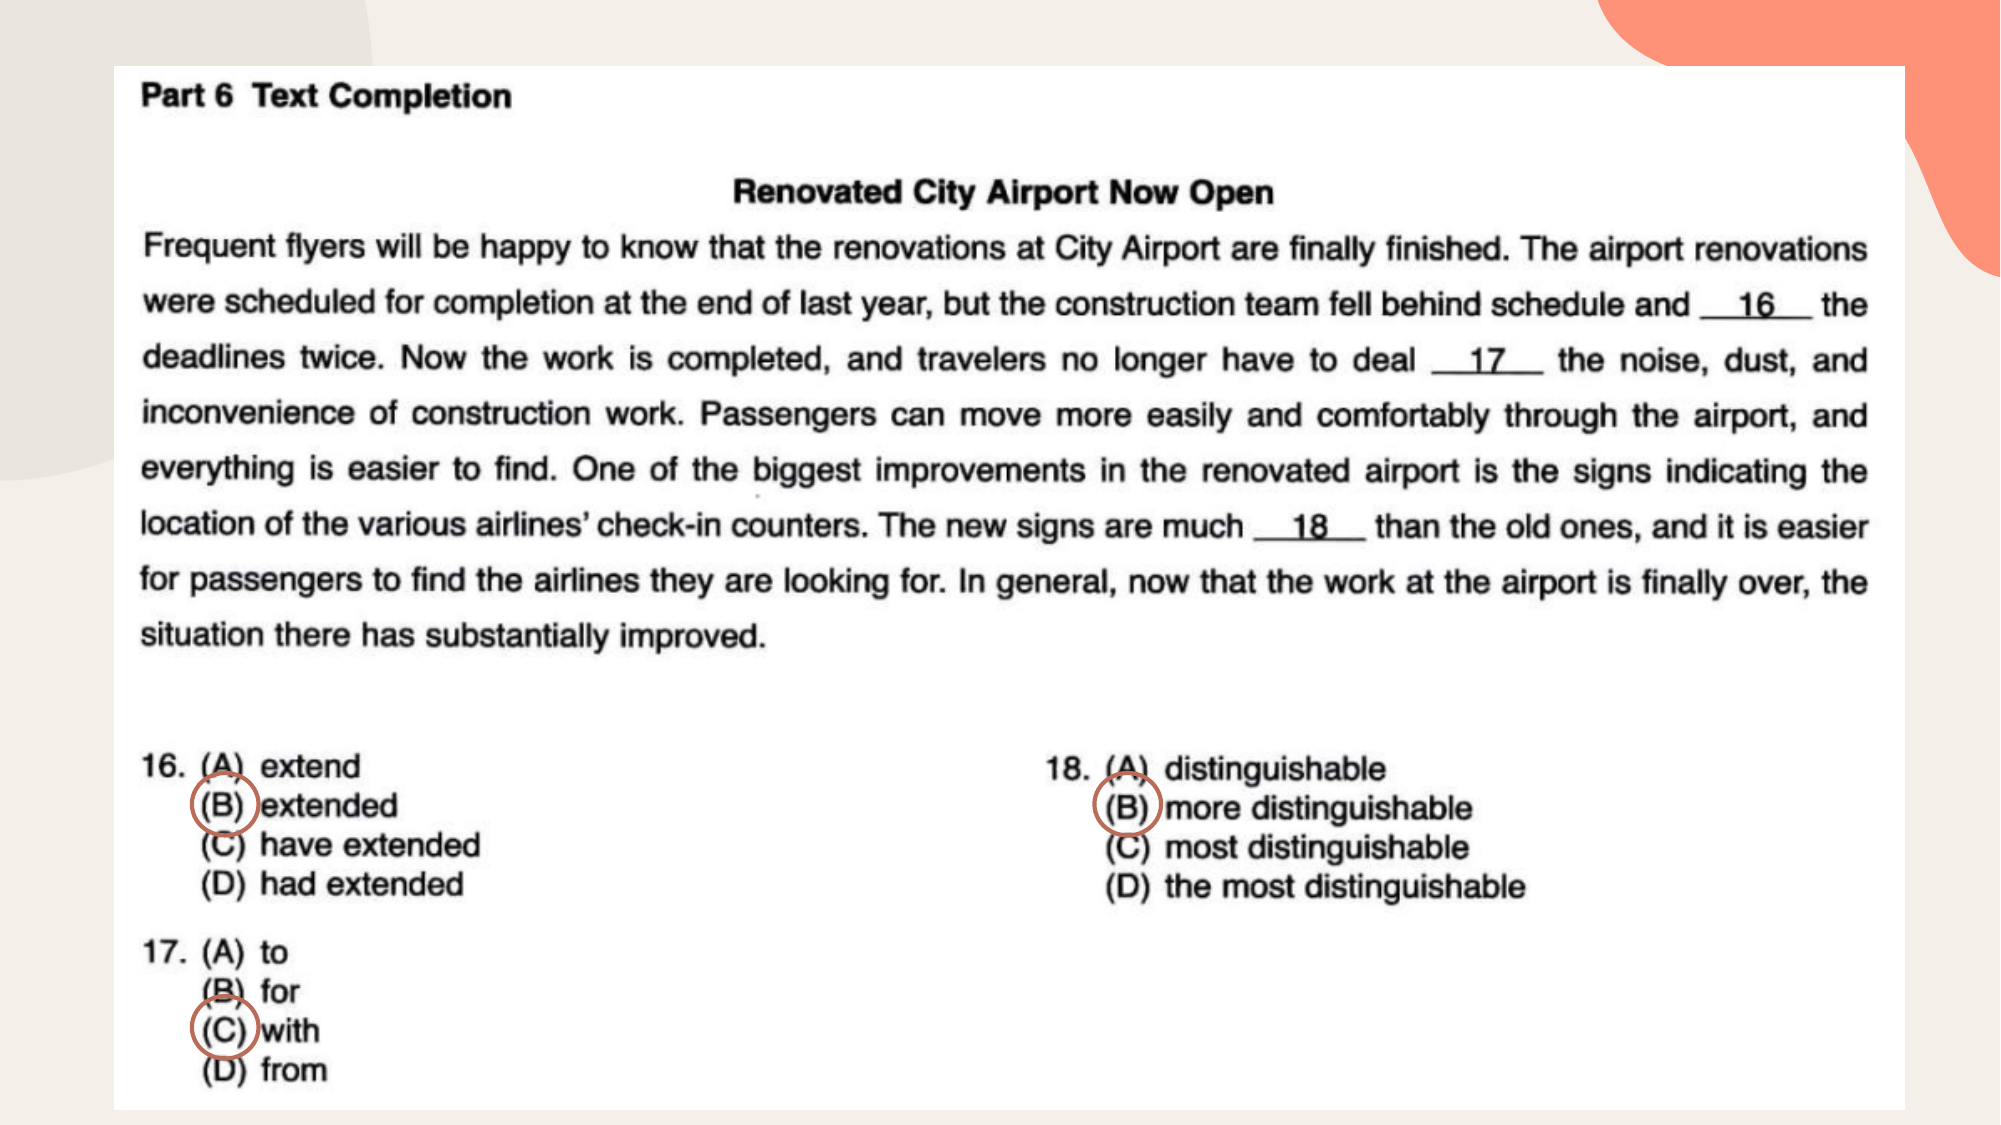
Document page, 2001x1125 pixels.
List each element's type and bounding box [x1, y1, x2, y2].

picture [114, 66, 1905, 1111]
